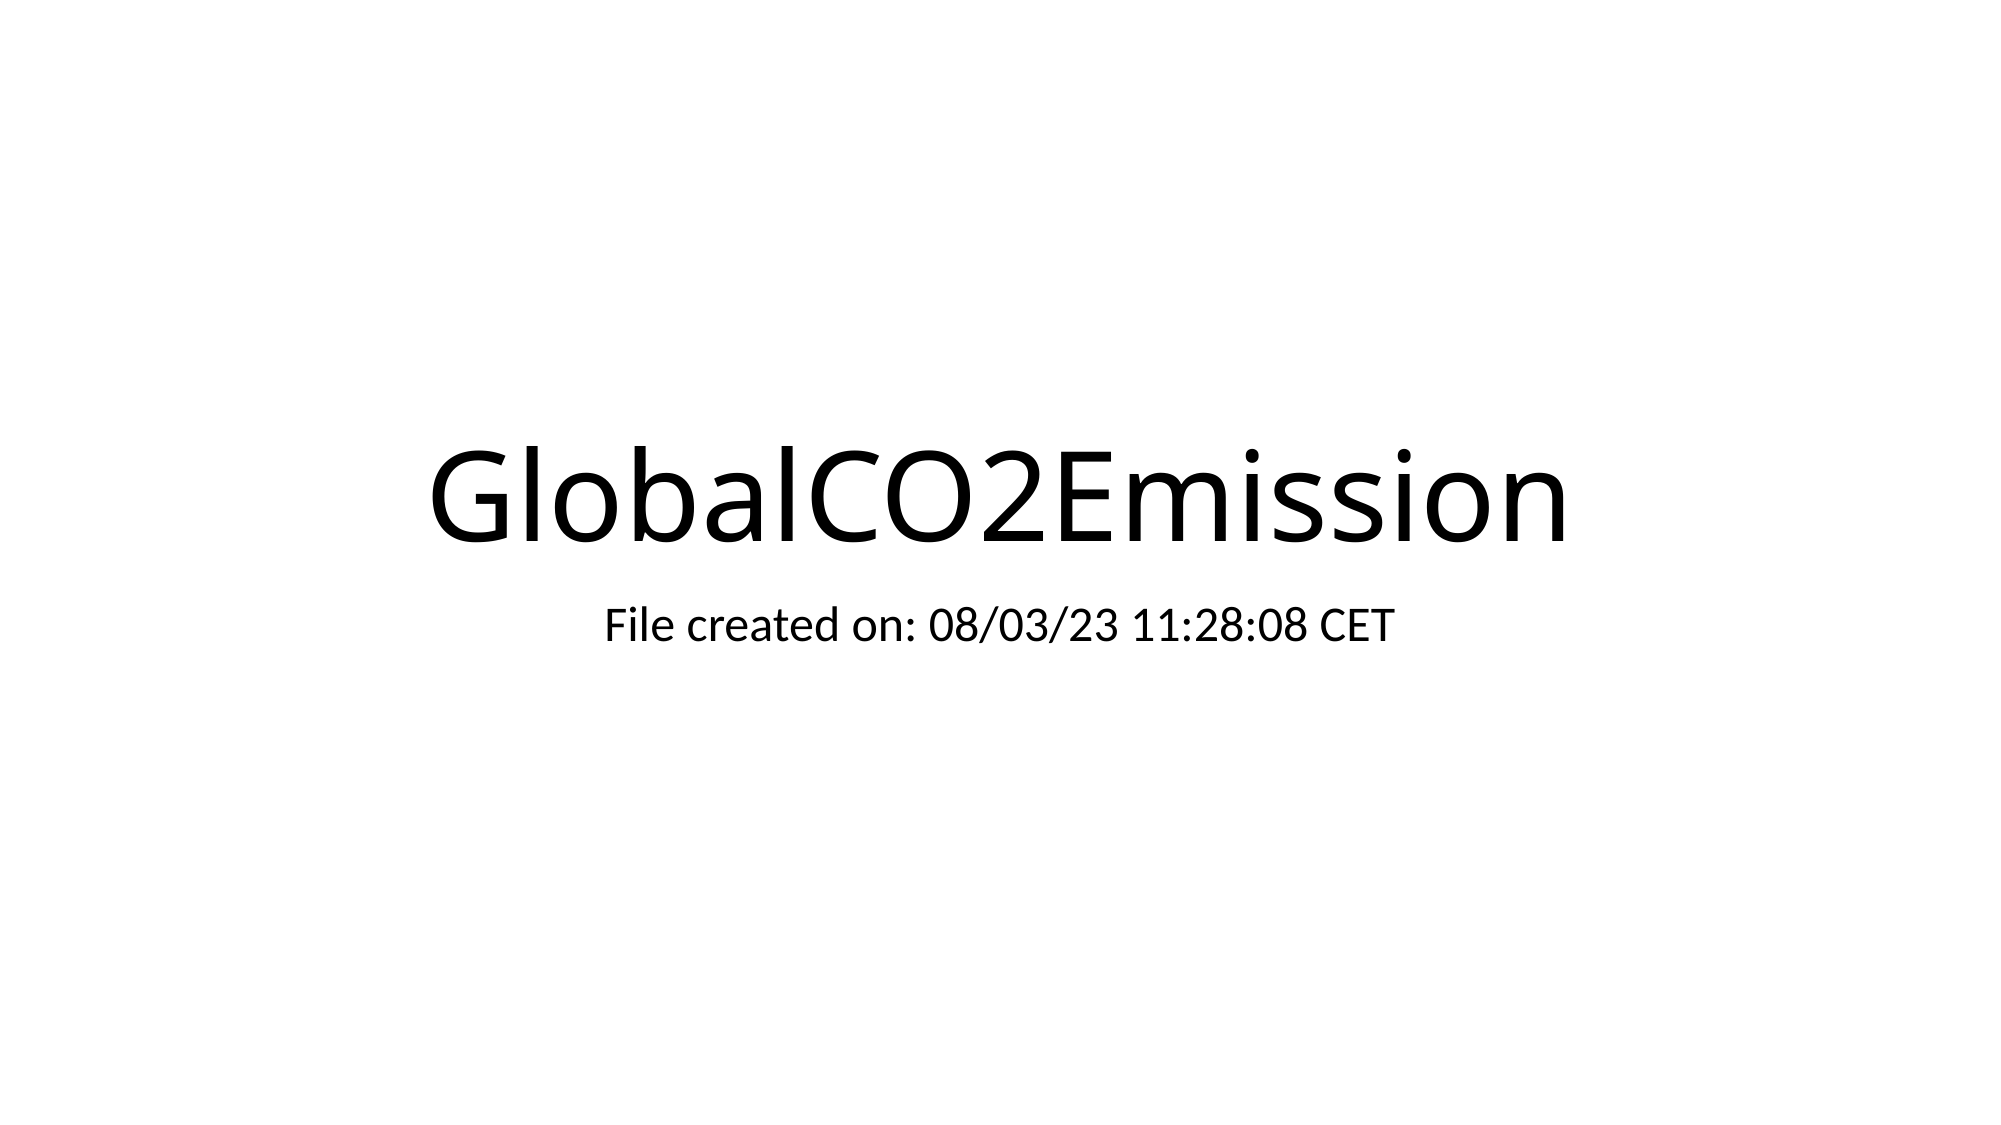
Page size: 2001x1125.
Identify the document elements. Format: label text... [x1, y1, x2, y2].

subtitle File created on: 08/03/23 11:28:08 CET [249, 590, 1750, 863]
title GlobalCO2Emission [249, 184, 1750, 576]
